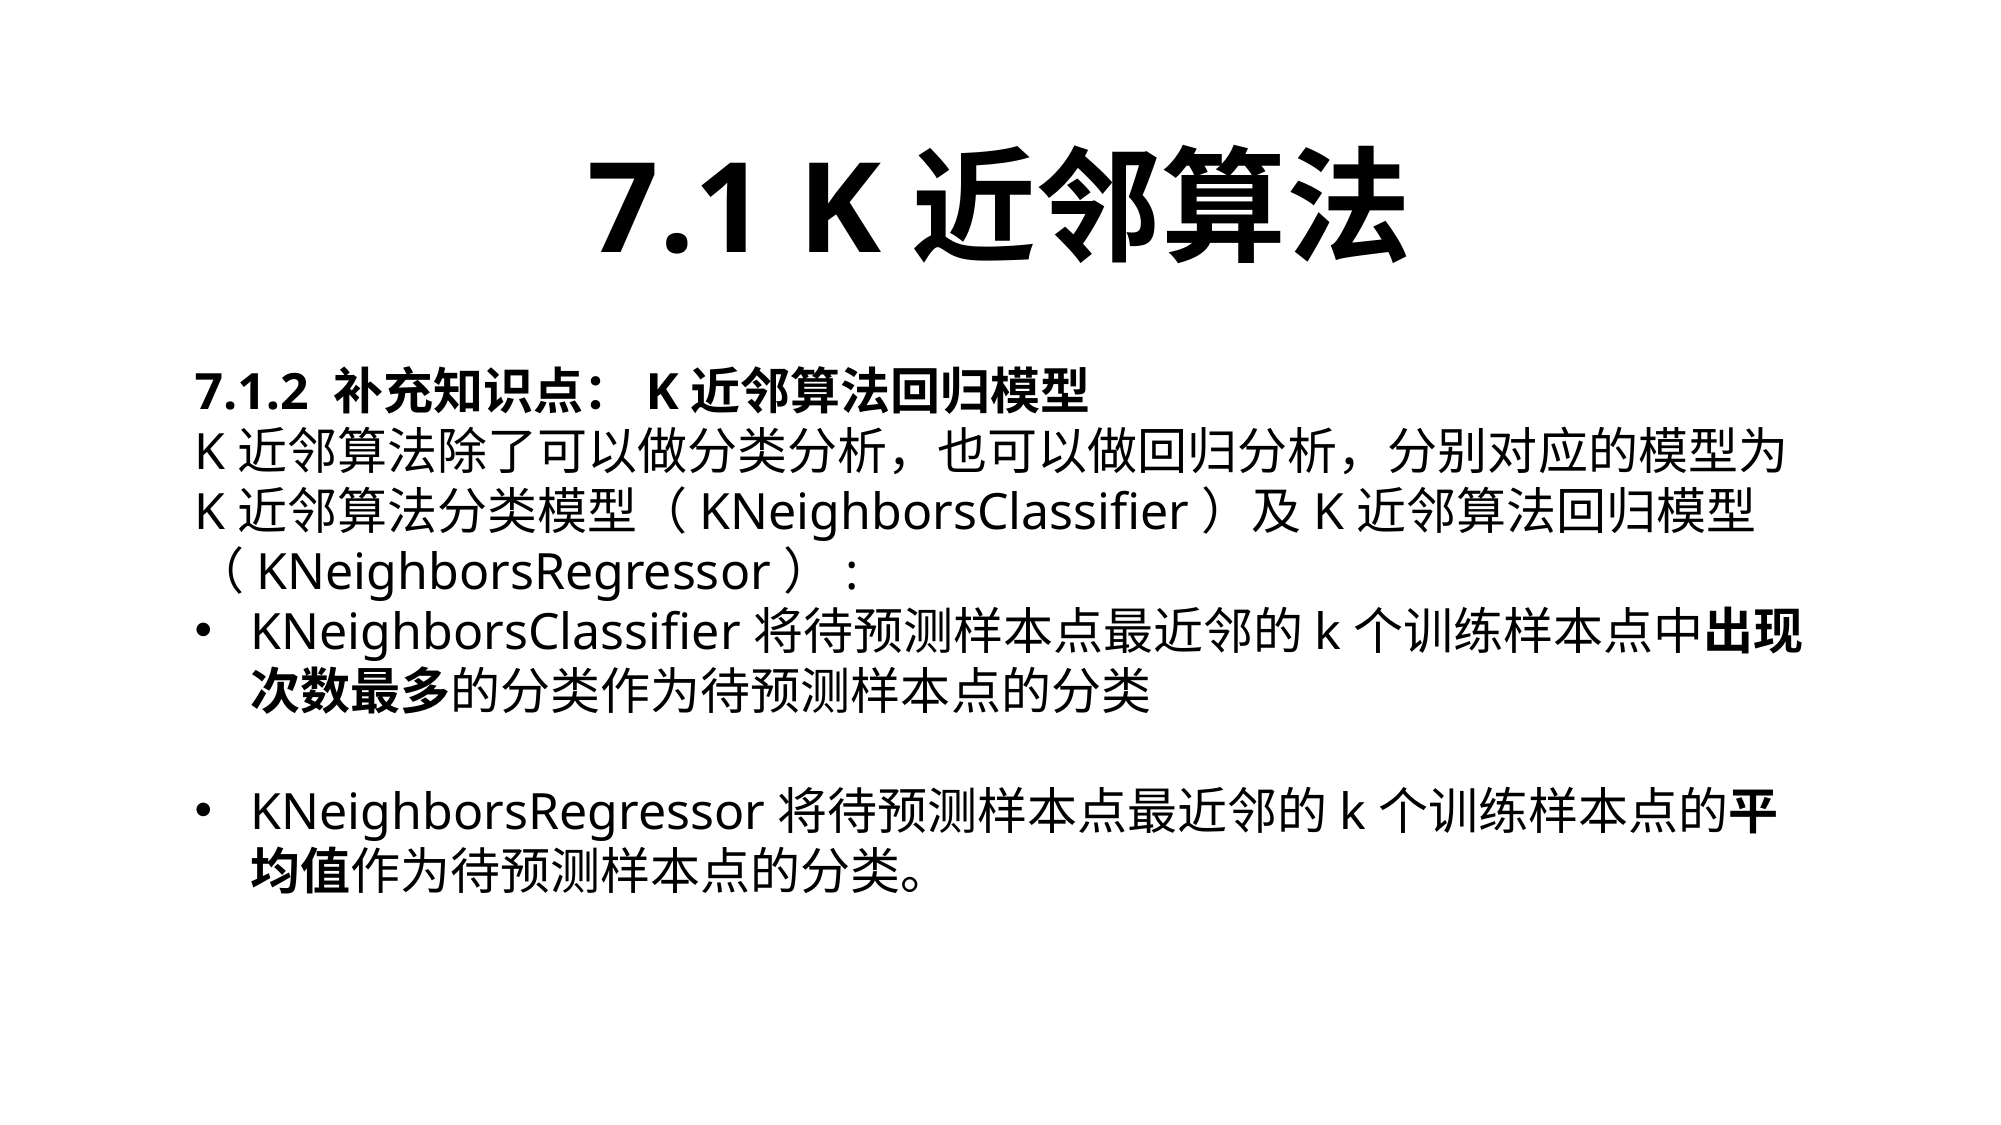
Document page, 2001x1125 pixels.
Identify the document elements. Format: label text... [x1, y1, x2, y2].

text_box 7.1 K近邻算法 [572, 119, 1427, 285]
text_box 7.1.2 补充知识点：K近邻算法回归模型 K近邻算法除了可以做分类分析，也可以做回归分析，分别对应的模型为K近邻算法分类模型（KNeighborsClassifier）及K近邻算法回归模型（KNeighborsRegressor）: KNeighborsClassifier将待预测样本点最近邻的k个训练样本点中出现次数最多的分类作为待预测样本点的分类 KNeighborsRegressor将待预测样本点最近邻的k个训练样本点的平均值作为待预测样本点的分类。 [179, 352, 1821, 968]
